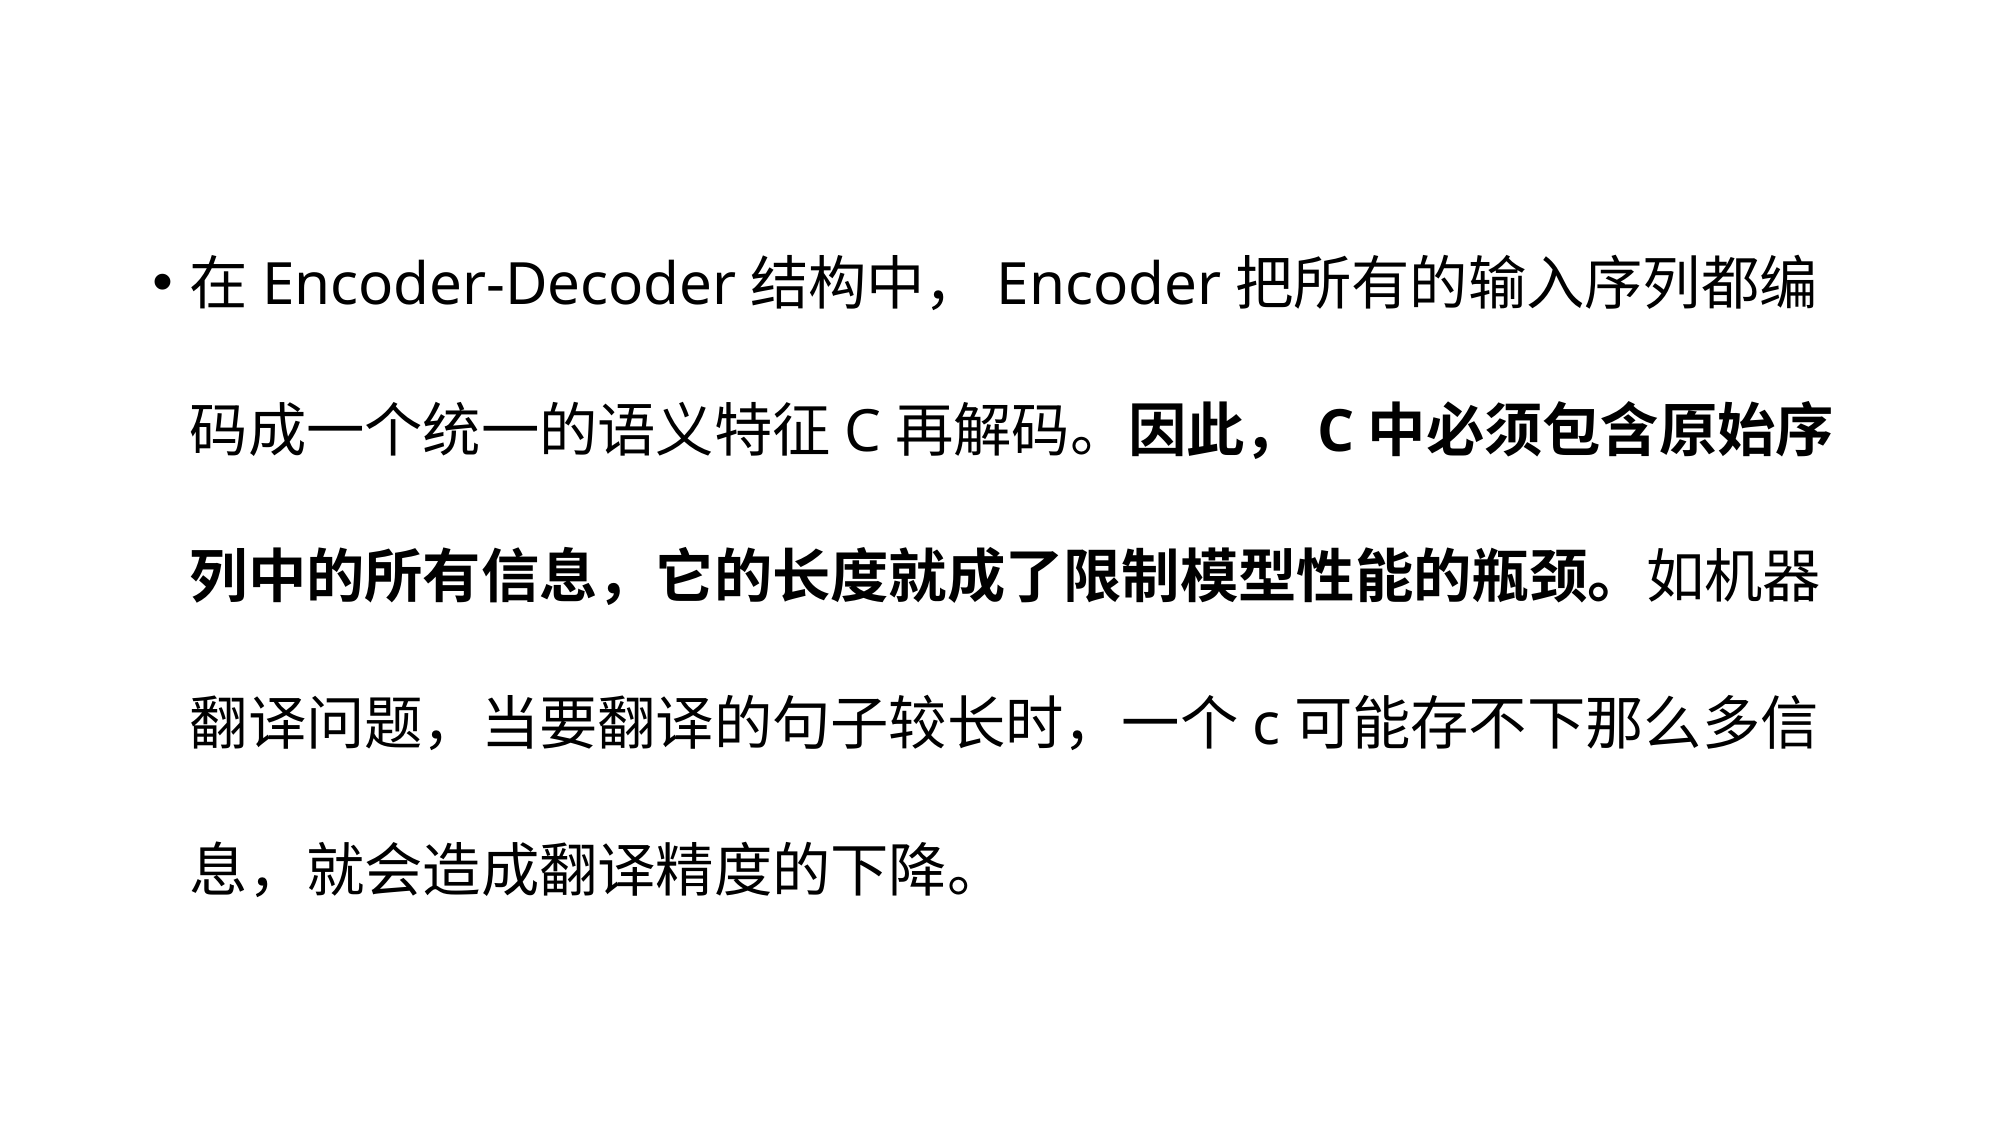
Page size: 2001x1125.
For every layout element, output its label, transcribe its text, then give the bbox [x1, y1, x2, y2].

list 在Encoder-Decoder结构中，Encoder把所有的输入序列都编码成一个统一的语义特征C再解码。因此，C中必须包含原始序列中的所有信息，它的长度就成了限制模型性能的瓶颈。如机器翻译问题，当要翻译的句子较长时，一个c可能存不下那么多信息，就会造成翻译精度的下降。 [137, 57, 1863, 1007]
